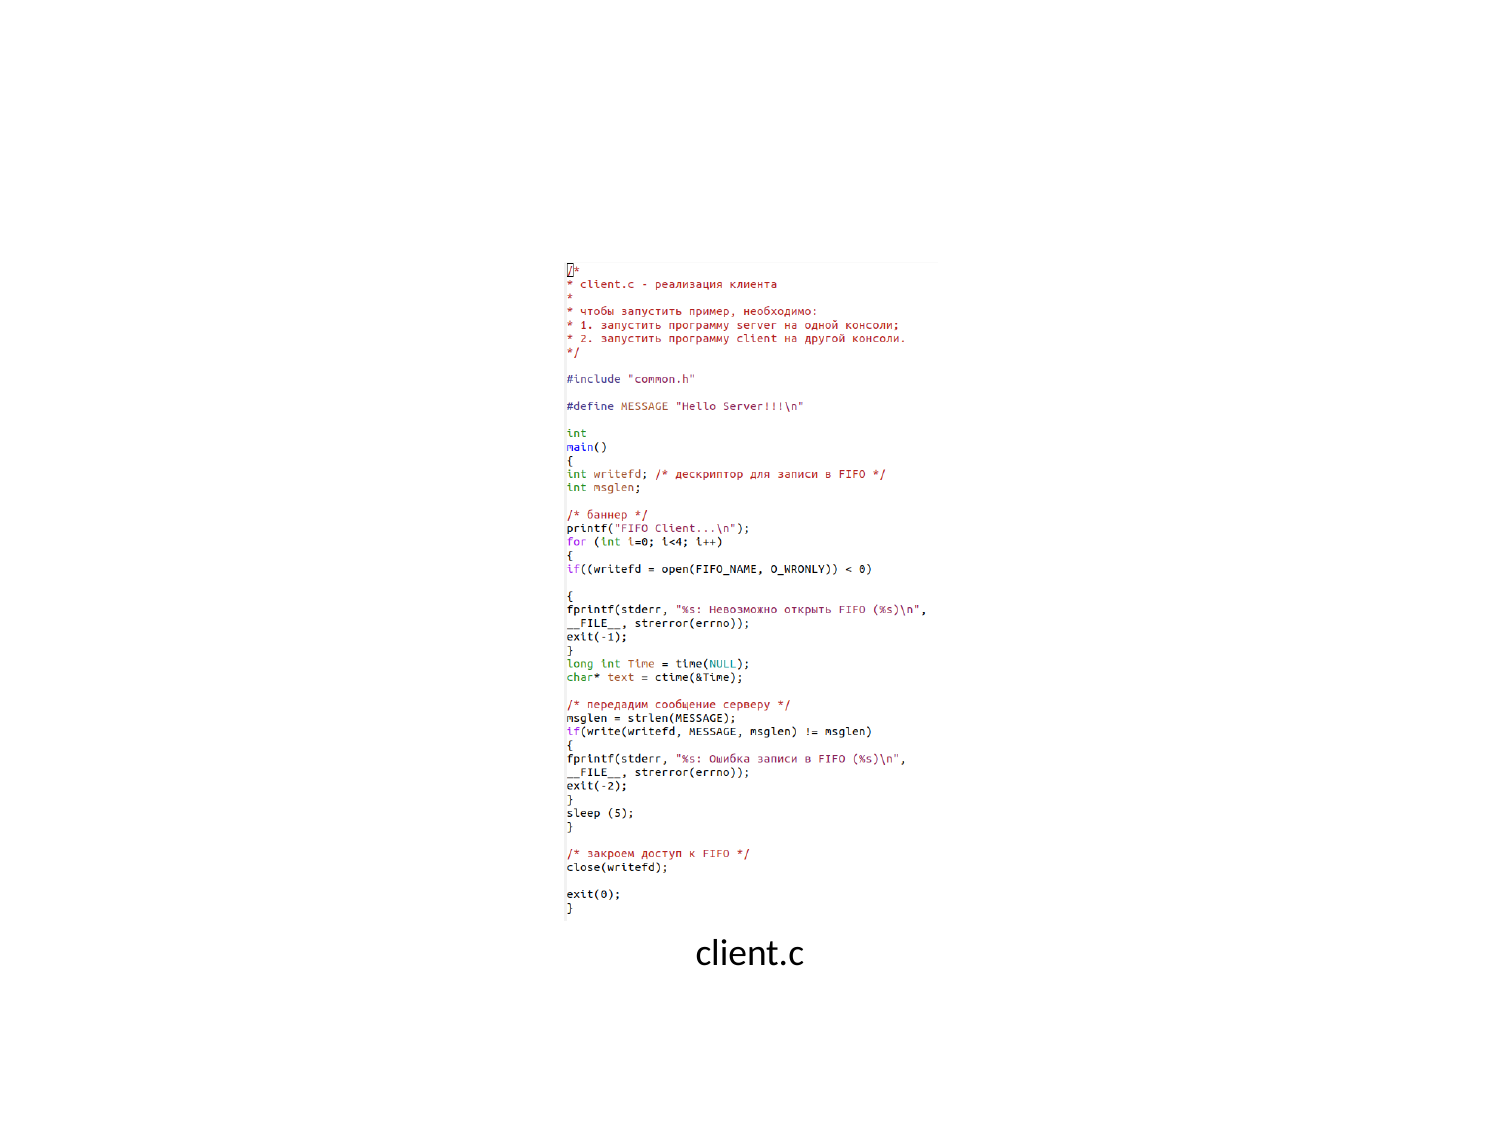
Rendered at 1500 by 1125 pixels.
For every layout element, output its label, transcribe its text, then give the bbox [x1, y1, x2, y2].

picture [564, 262, 938, 921]
text_box client.c [74, 920, 1425, 1005]
